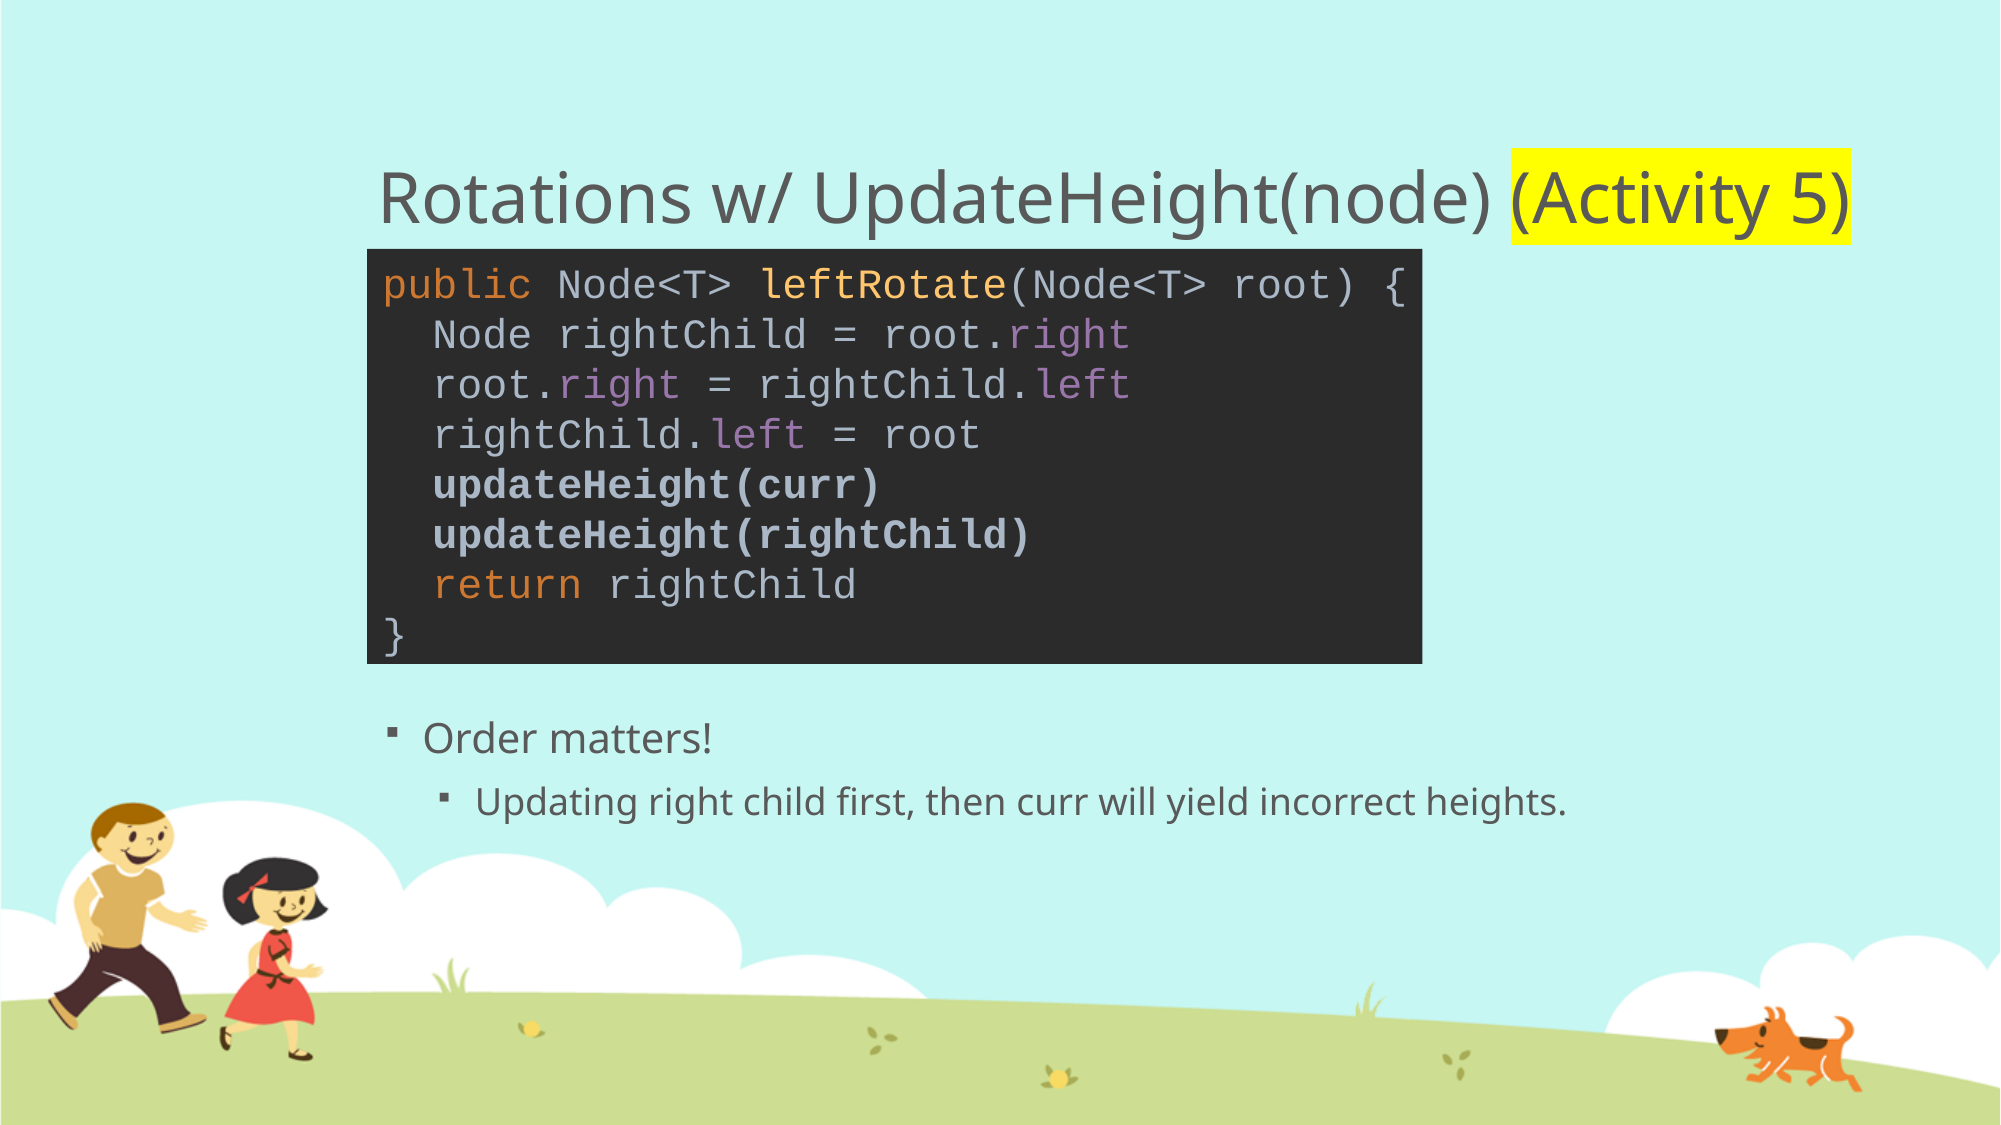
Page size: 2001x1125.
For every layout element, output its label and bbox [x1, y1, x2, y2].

list [362, 709, 1900, 878]
title [362, 50, 1900, 247]
picture [0, 0, 2001, 1125]
text_box [367, 248, 1423, 664]
